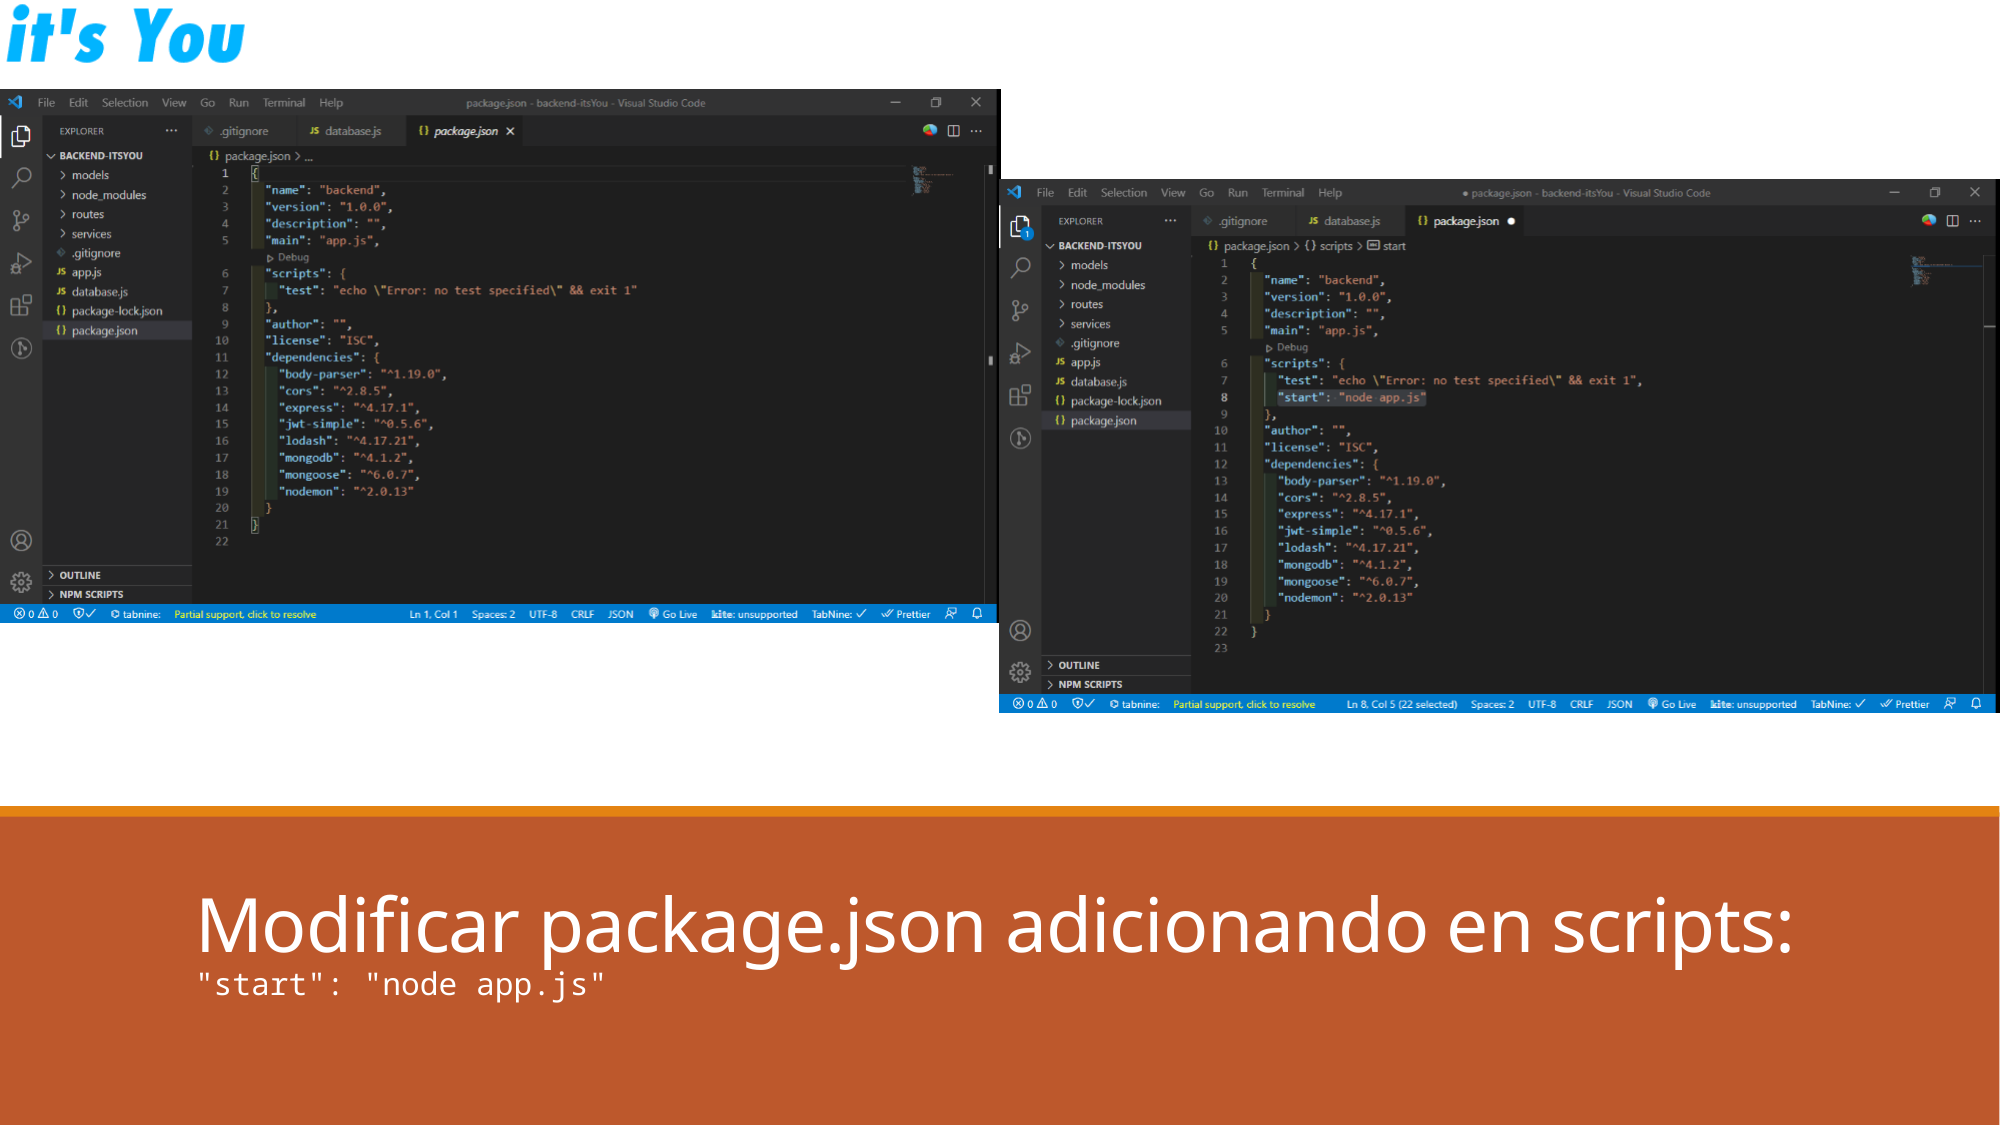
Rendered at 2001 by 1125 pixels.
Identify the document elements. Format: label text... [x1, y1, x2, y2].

picture [0, 0, 253, 67]
list "start": "node app.js" [180, 968, 1839, 1067]
title Modificar package.json adicionando en scripts: [180, 832, 1839, 968]
picture [0, 89, 2000, 714]
